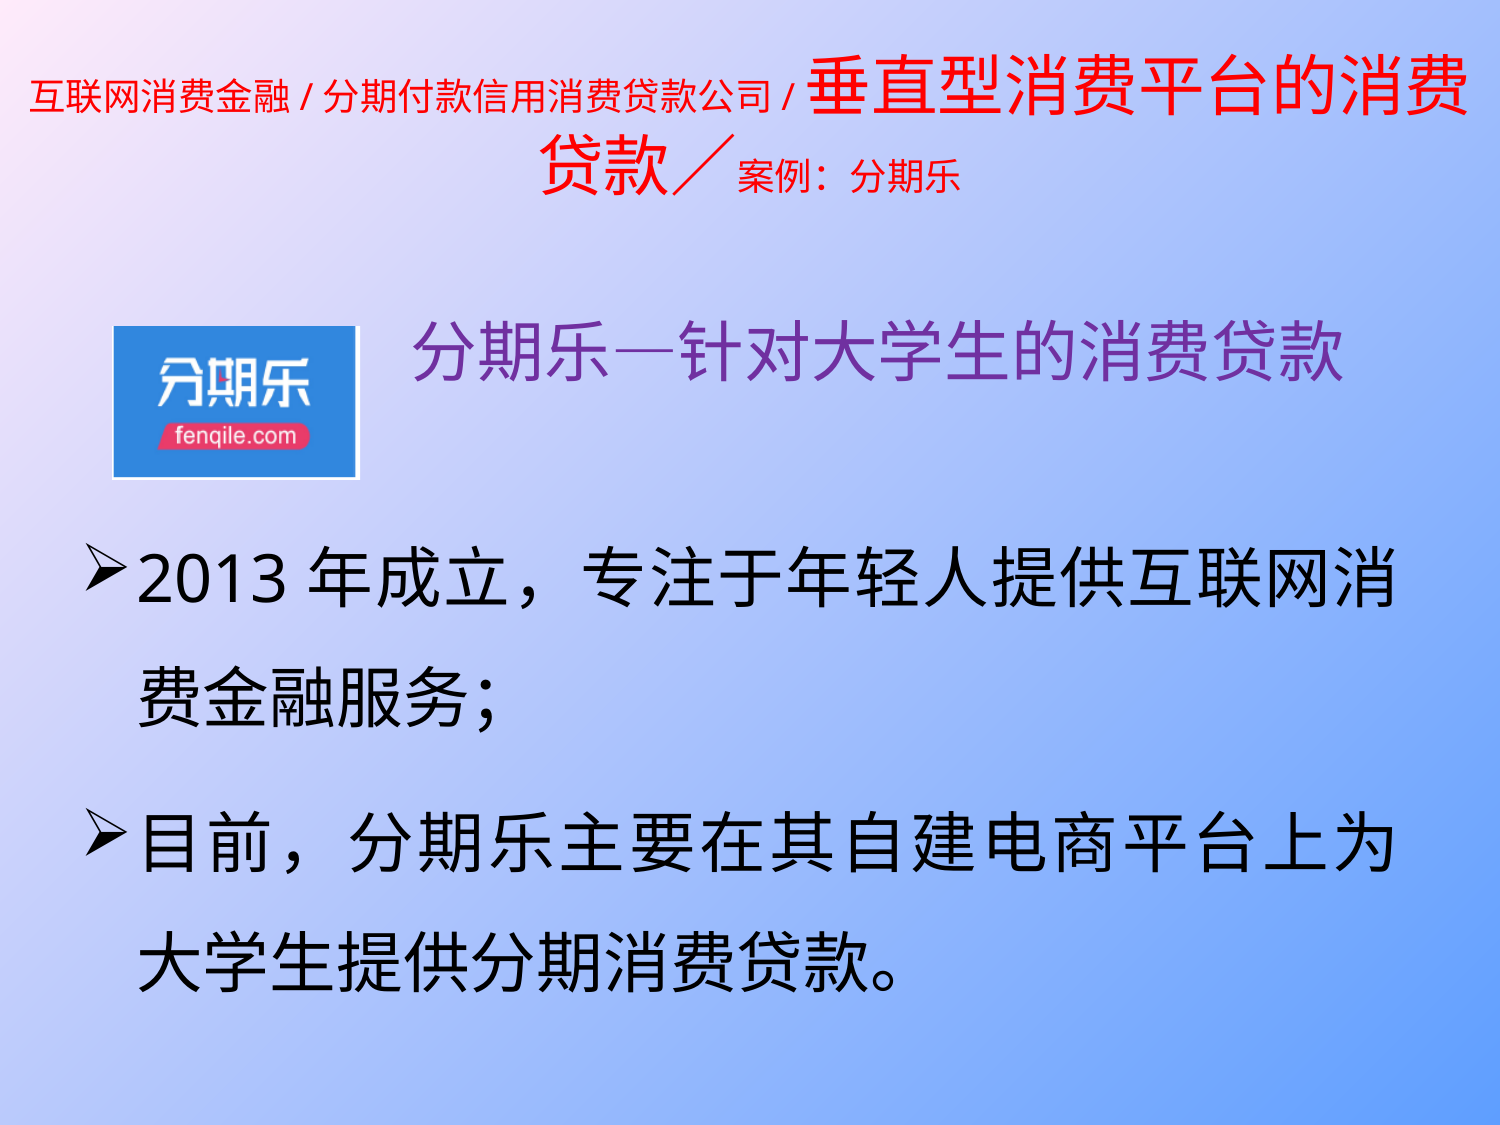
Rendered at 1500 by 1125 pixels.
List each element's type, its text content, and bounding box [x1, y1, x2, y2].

title 互联网消费金融/分期付款信用消费贷款公司/垂直型消费平台的消费贷款／案例：分期乐 [0, 0, 1500, 248]
picture [111, 325, 361, 480]
list 分期乐—针对大学生的消费贷款 分期 2013年成立，专注于年轻人提供互联网消费金融服务； 目前，分期乐主要在其自建电商平台上为大学生提供分期消费贷款。 [64, 302, 1415, 1064]
